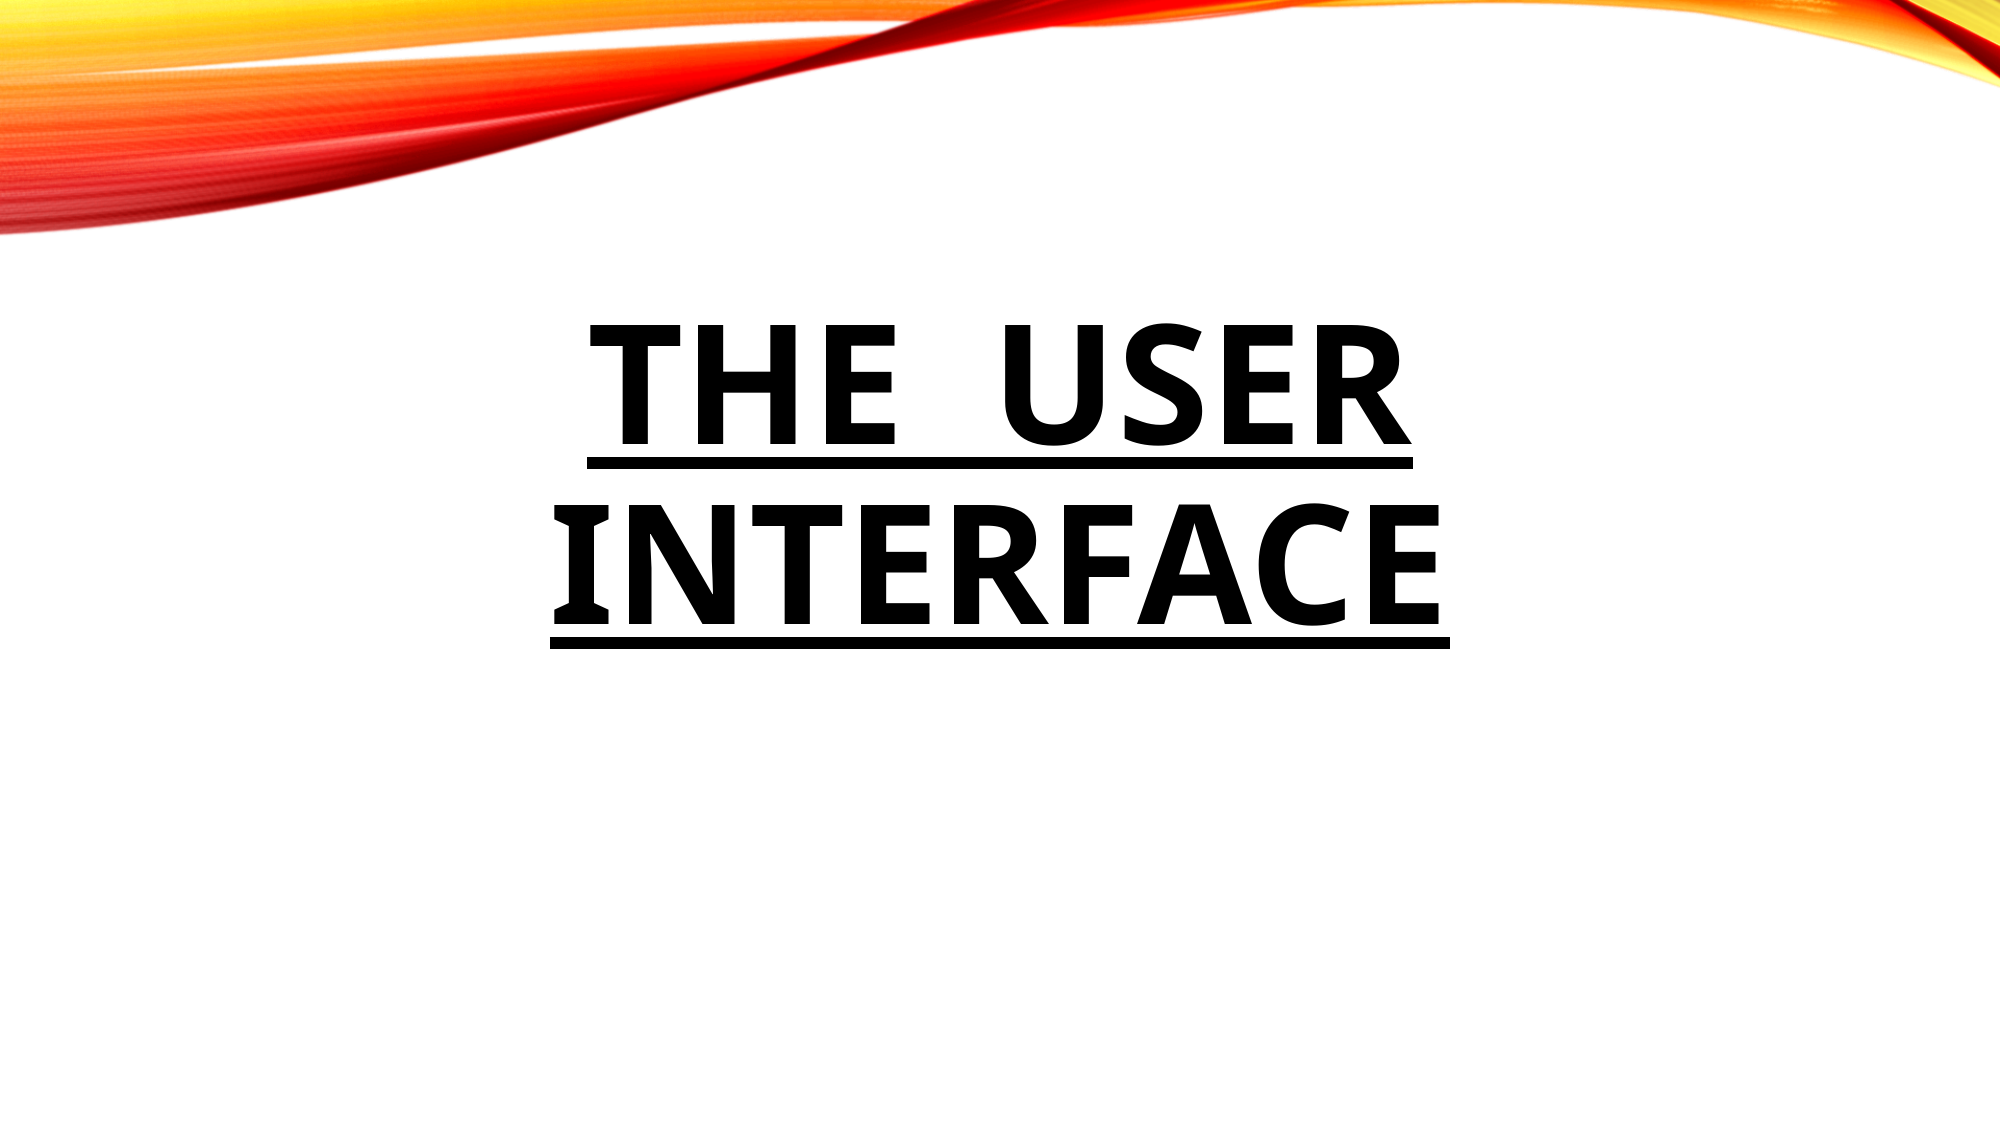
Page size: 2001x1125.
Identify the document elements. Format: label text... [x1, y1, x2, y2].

title The user interface [112, 125, 1888, 836]
picture [0, 0, 2000, 237]
